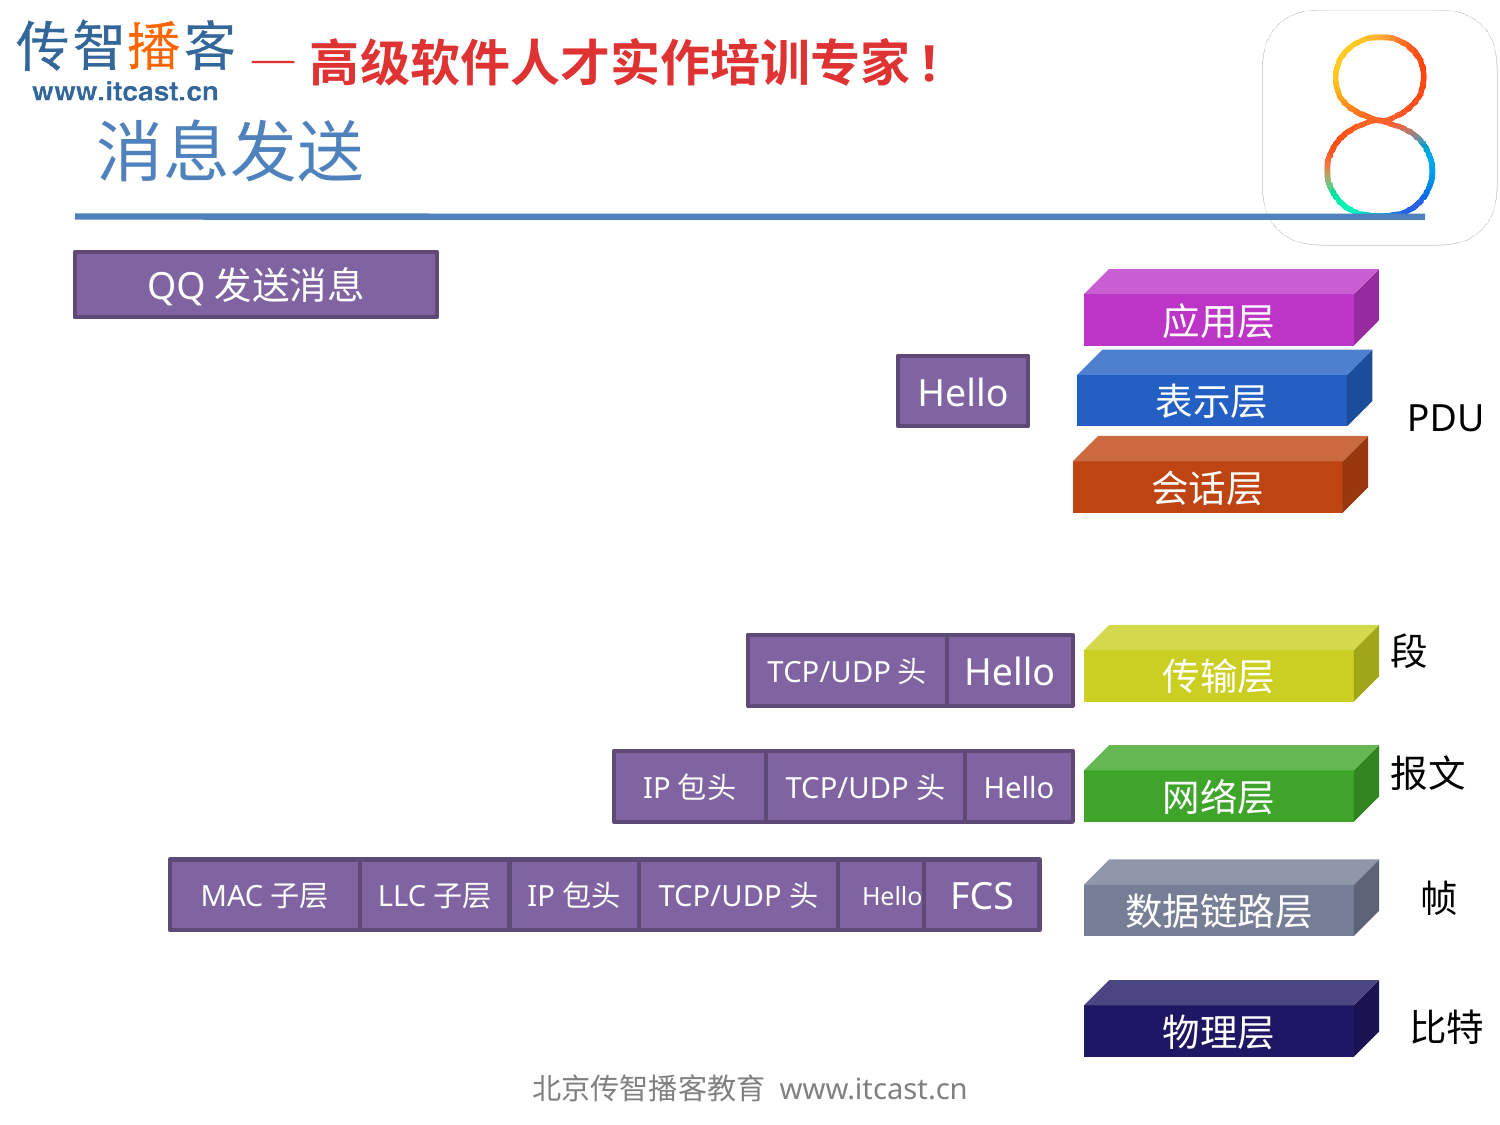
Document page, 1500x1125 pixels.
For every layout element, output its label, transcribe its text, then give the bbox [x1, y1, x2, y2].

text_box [169, 858, 1041, 931]
text_box QQ发送消息 [73, 250, 439, 319]
picture [16, 19, 234, 101]
text_box Hello [896, 354, 1030, 428]
picture [1260, 0, 1500, 253]
text_box PDU [1392, 386, 1500, 447]
text_box 报文 [1386, 742, 1481, 802]
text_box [747, 634, 1074, 707]
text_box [613, 750, 1074, 823]
text_box 帧 [1405, 867, 1473, 927]
text_box 比特 [1394, 996, 1500, 1056]
title 消息发送 [81, 102, 1416, 229]
text_box 段 [1386, 620, 1443, 681]
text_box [1072, 268, 1380, 1058]
